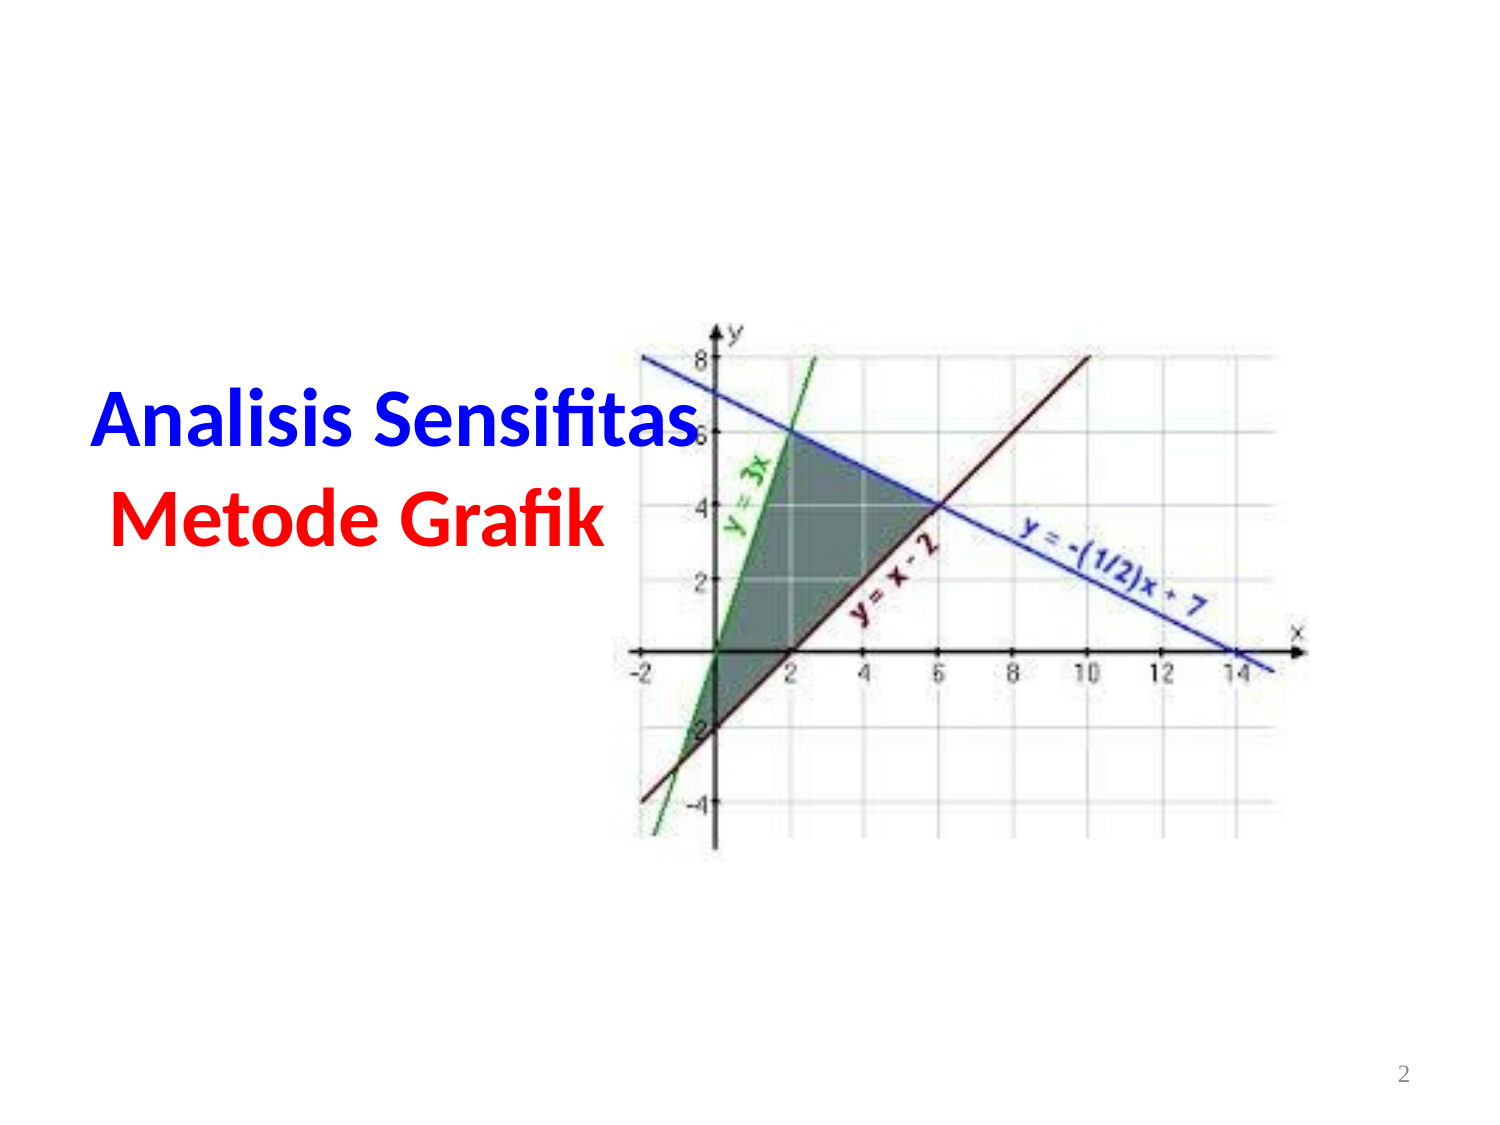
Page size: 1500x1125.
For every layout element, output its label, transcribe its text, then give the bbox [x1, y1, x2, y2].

text_box [612, 322, 1309, 862]
slide_number 2 [1379, 1057, 1417, 1125]
title Analisis Sensifitas Metode Grafik [87, 361, 706, 564]
